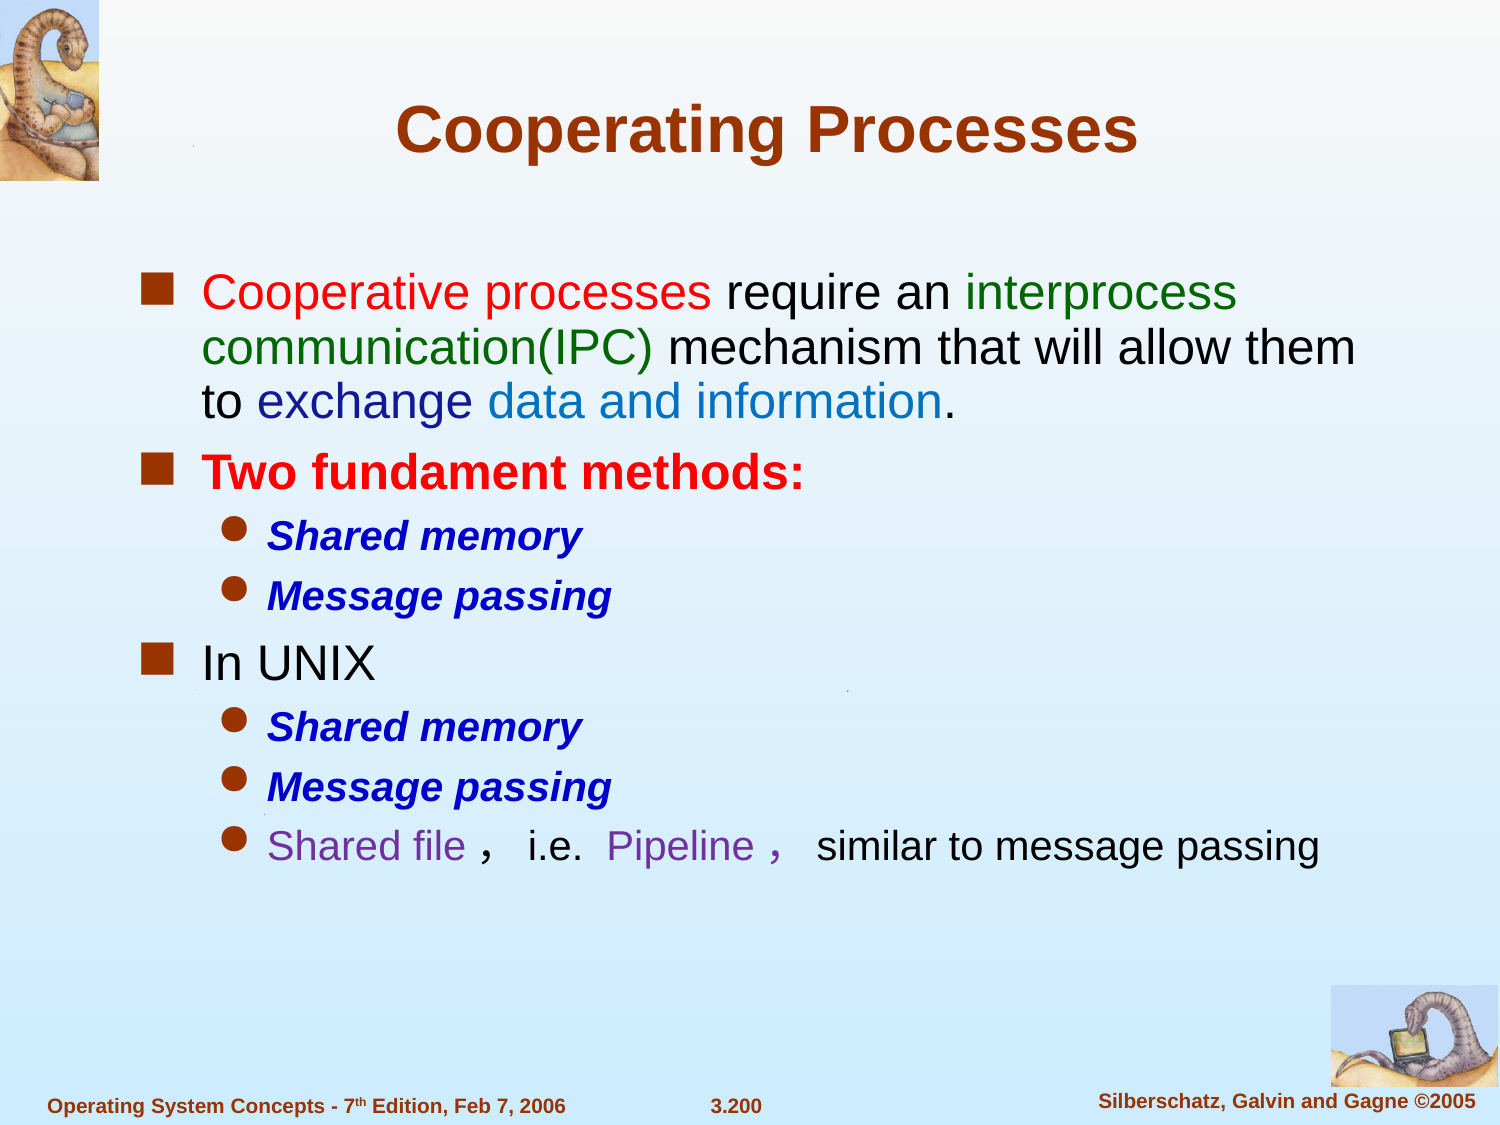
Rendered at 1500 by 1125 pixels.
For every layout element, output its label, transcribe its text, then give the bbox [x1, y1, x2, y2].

picture [0, 0, 99, 181]
text_box Cooperating Processes [105, 73, 1431, 173]
text_box Cooperative processes require an interprocess communication(IPC) mechanism that will allow them to exchange data and information. Two fundament methods: Shared memory Message passing In UNIX Shared memory Message passing Shared file，i.e. Pipeline，similar to message passing [130, 259, 1423, 1011]
picture [1331, 985, 1498, 1087]
